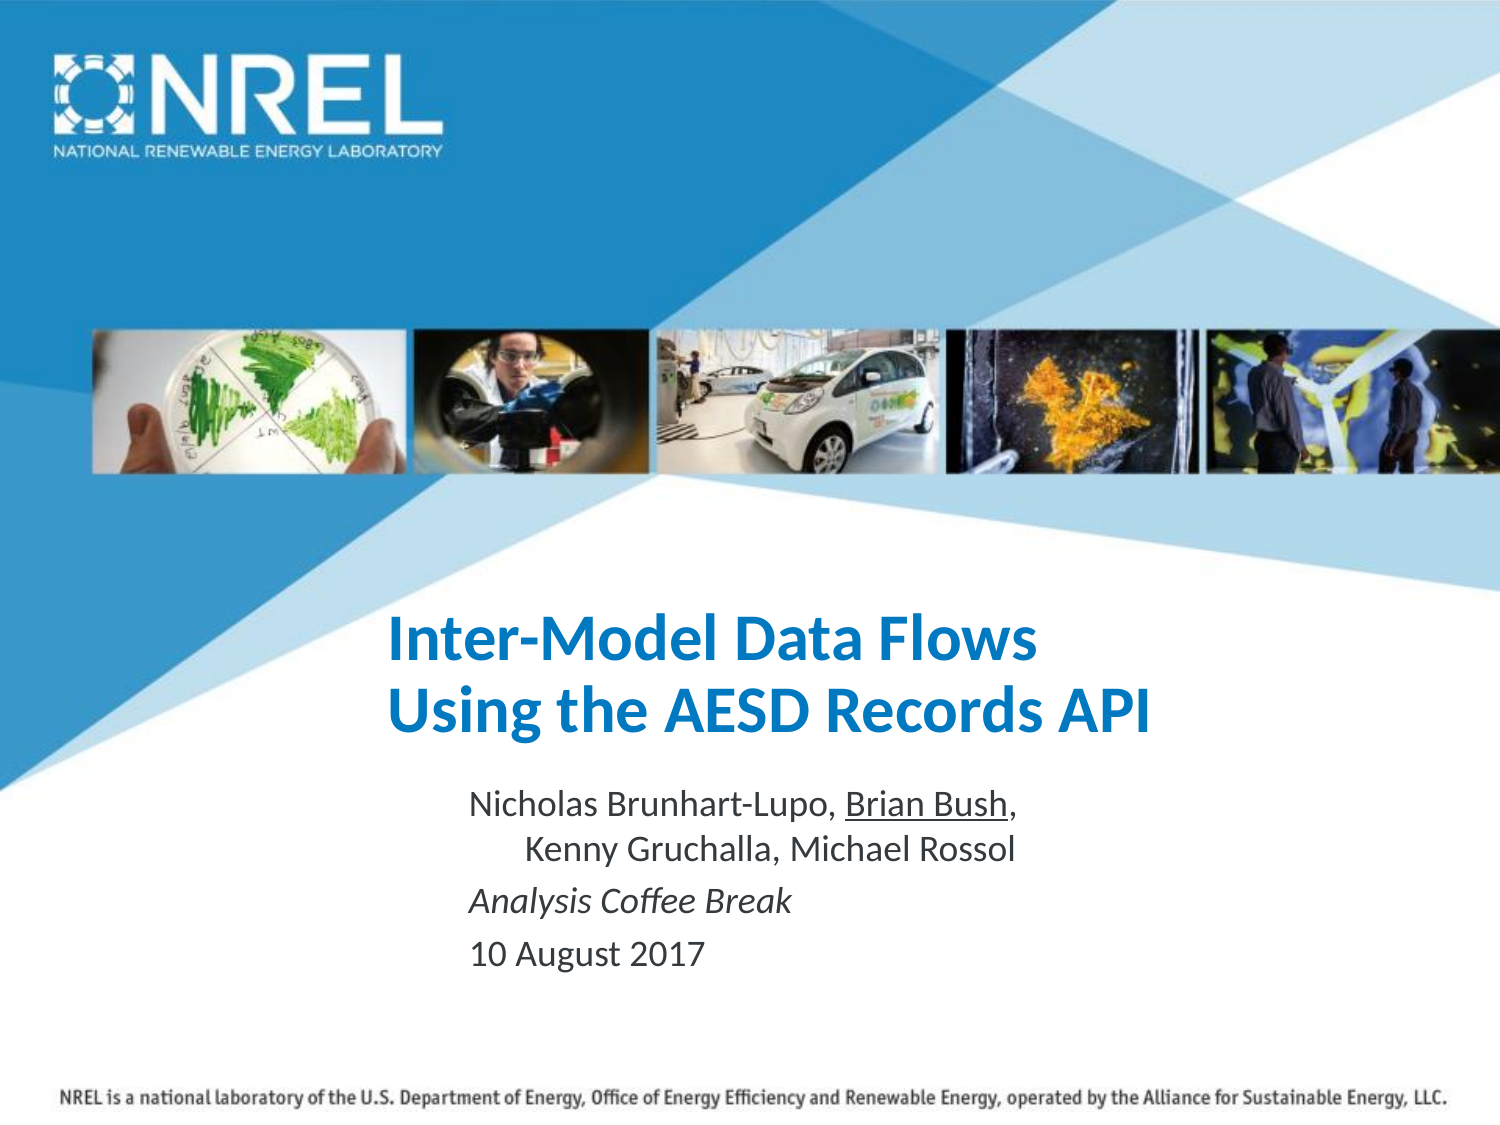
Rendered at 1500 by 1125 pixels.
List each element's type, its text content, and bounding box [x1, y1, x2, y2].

title Inter-Model Data Flows Using the AESD Records API [372, 595, 1499, 741]
list Nicholas Brunhart-Lupo, Brian Bush, Kenny Gruchalla, Michael Rossol Analysis Coffee Break 10 August 2017 [453, 770, 1067, 927]
picture [0, 0, 1500, 1125]
